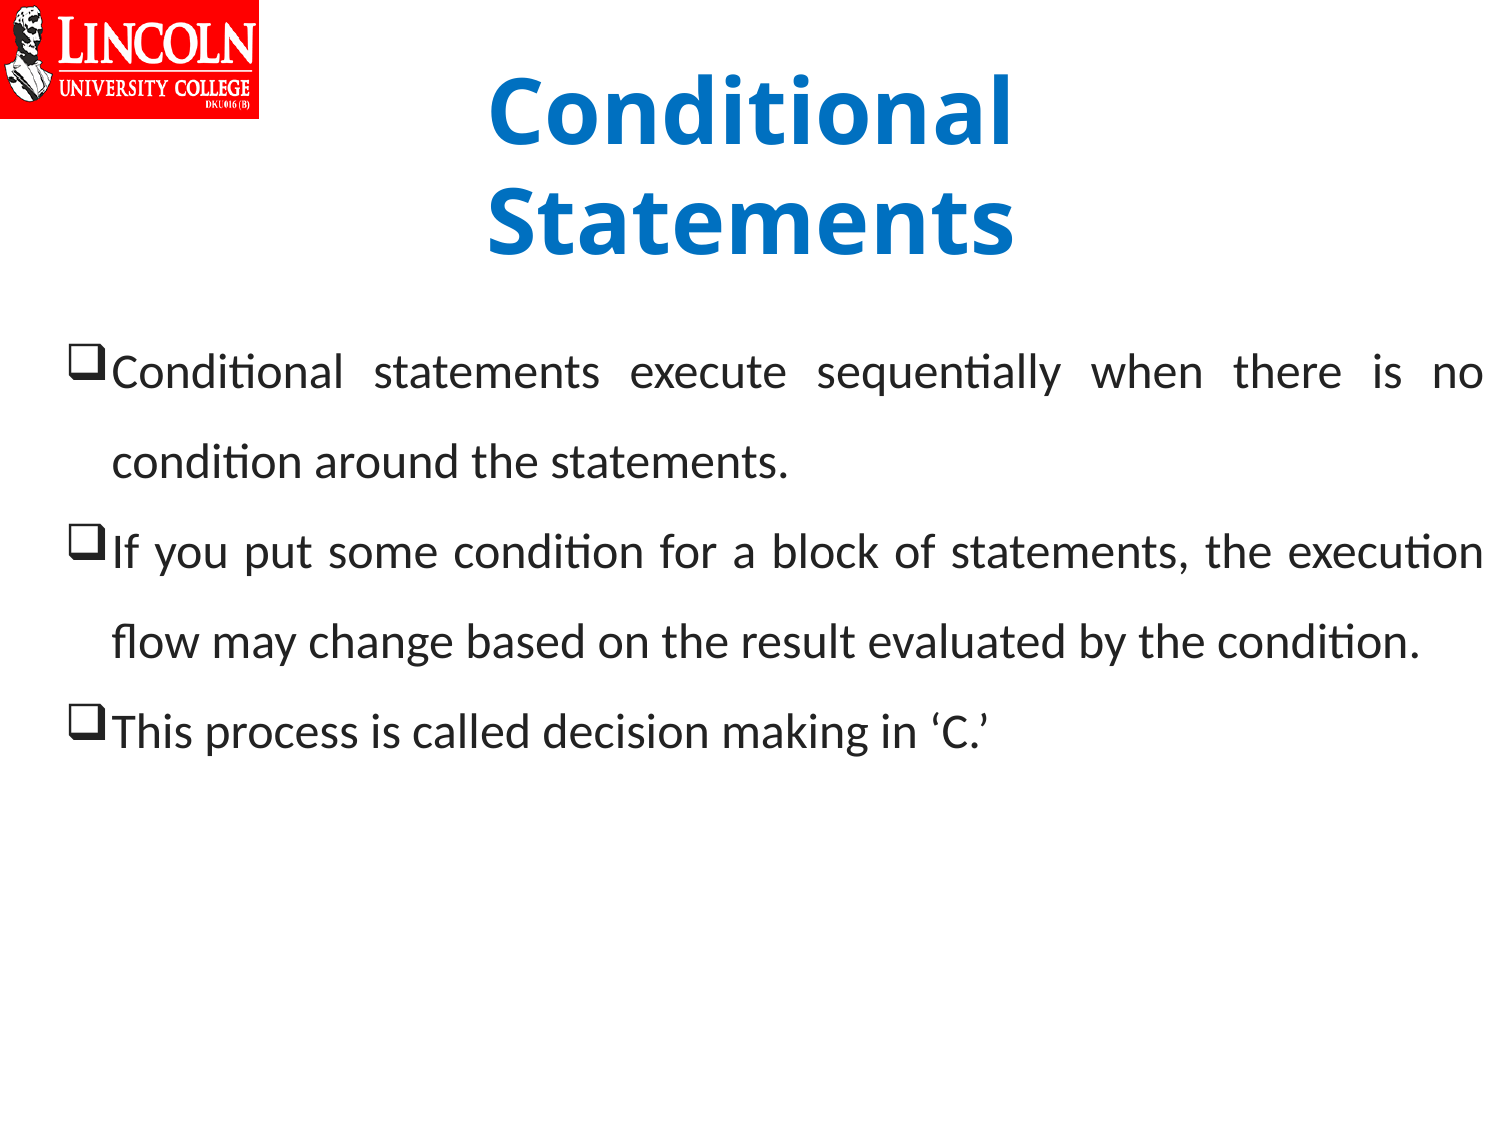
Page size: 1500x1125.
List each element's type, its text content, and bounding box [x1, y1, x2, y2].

title Conditional Statements [258, 50, 1242, 241]
text_box Conditional statements execute sequentially when there is no condition around the statements. If you put some condition for a block of statements, the execution flow may change based on the result evaluated by the condition. This process is called decision making in ‘C.’ [50, 241, 1500, 767]
